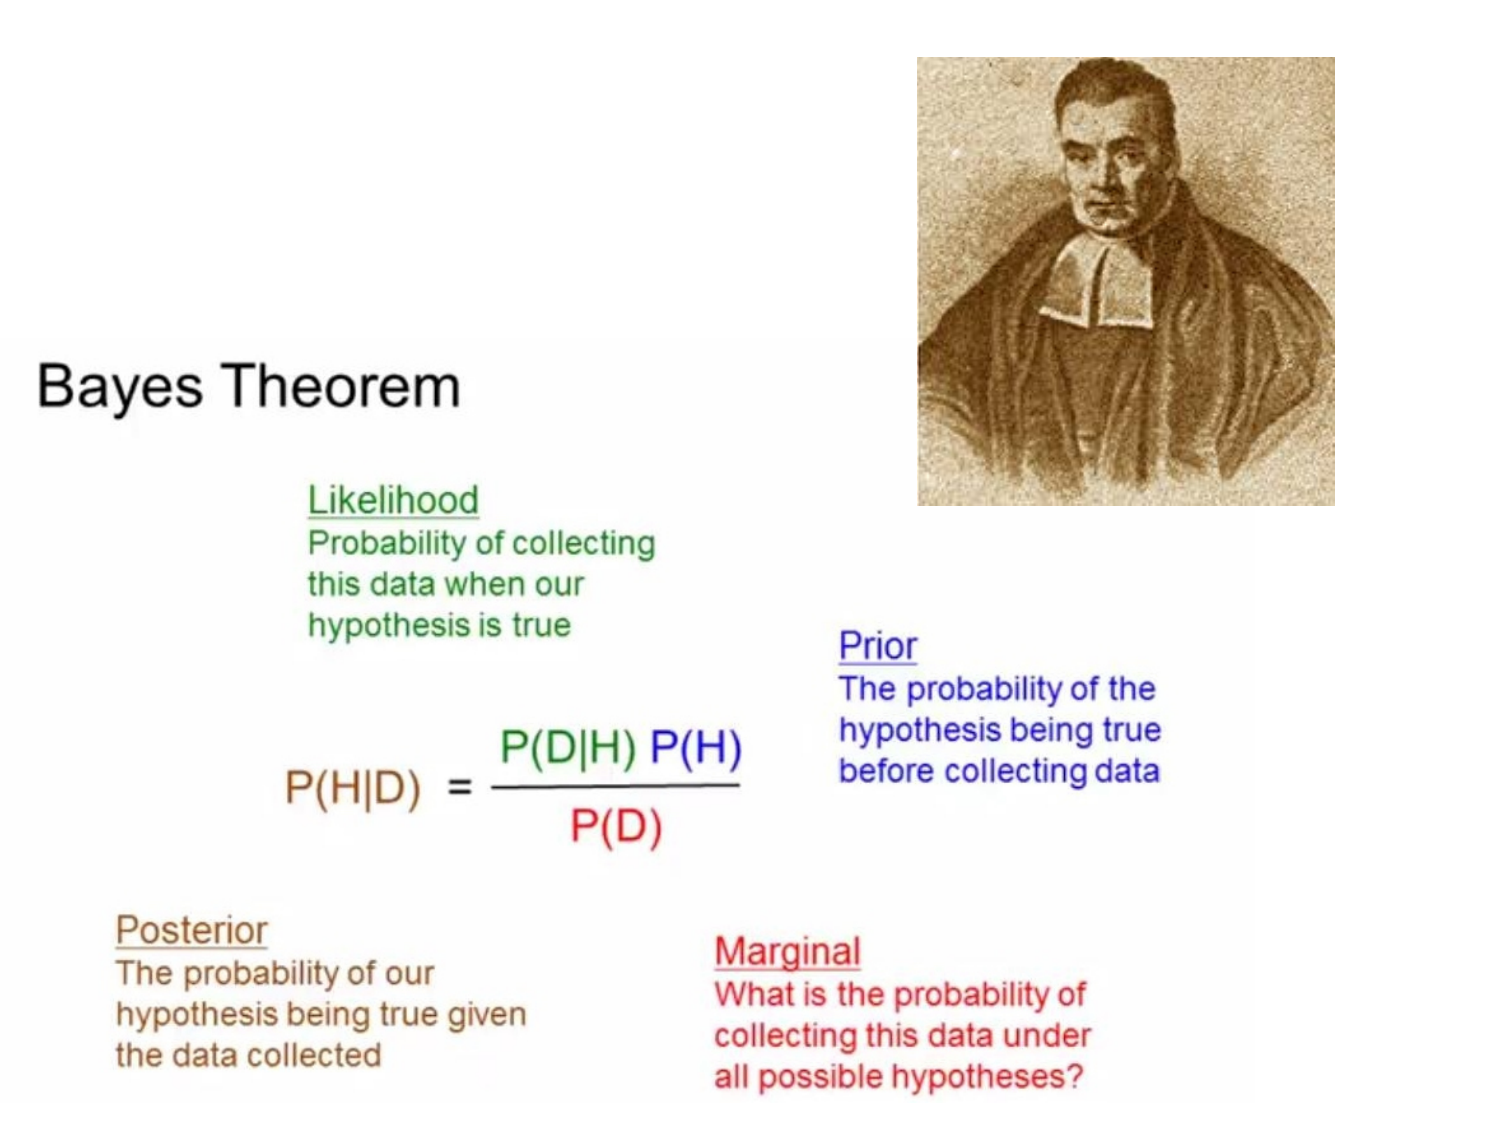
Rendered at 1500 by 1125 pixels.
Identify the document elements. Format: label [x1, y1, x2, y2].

picture [0, 57, 1335, 1103]
